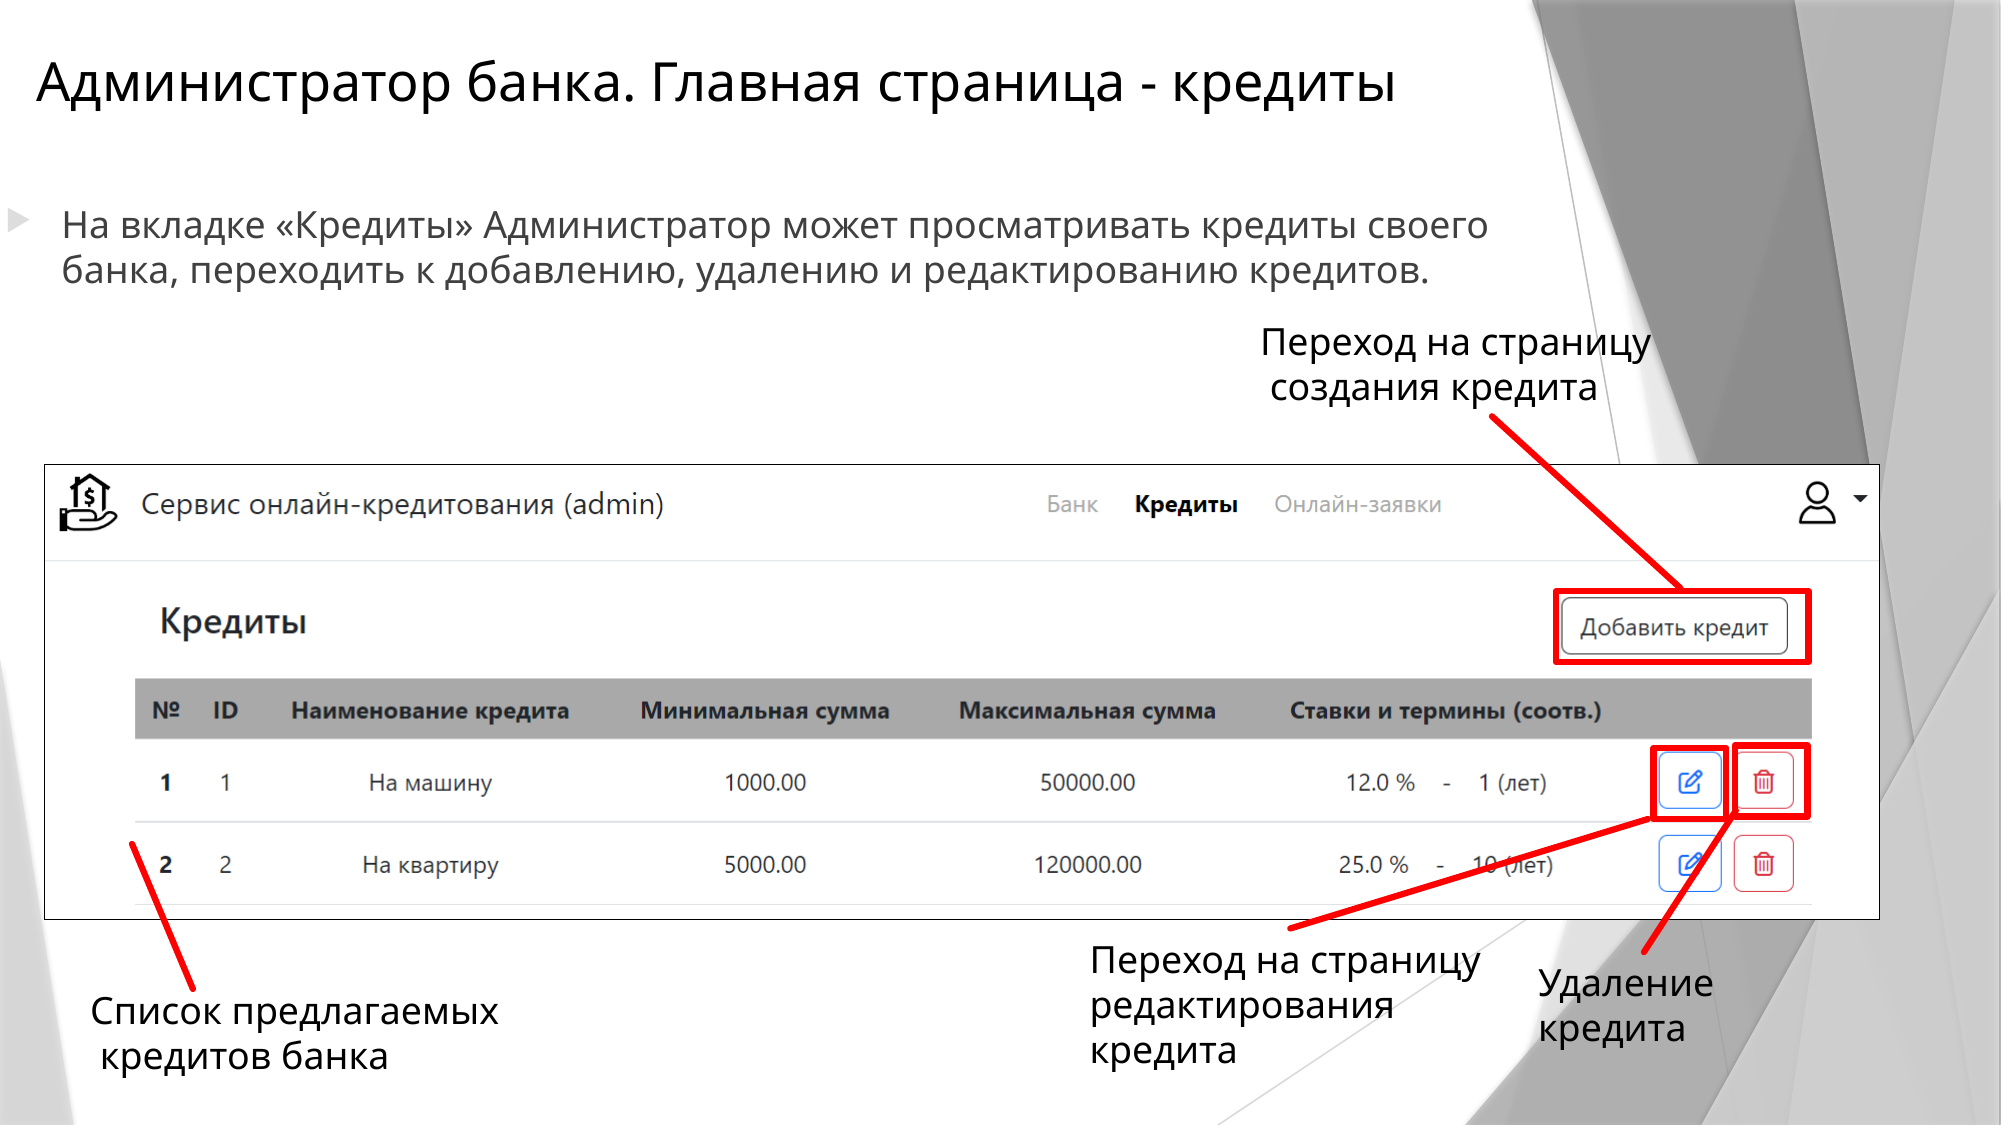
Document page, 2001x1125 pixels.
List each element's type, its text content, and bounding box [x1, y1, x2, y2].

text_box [1289, 818, 1649, 929]
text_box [131, 843, 194, 990]
text_box Переход на страницу создания кредита [1245, 310, 1667, 415]
title Администратор банка. Главная страница - кредиты [21, 39, 1711, 162]
picture [44, 463, 1880, 921]
text_box Удаление кредита [1523, 952, 1739, 1057]
text_box Переход на страницу редактирования кредита [1074, 932, 1506, 1079]
list На вкладке «Кредиты» Администратор может просматривать кредиты своего банка, переходить к добавлению, удалению и редактированию кредитов. [0, 193, 1526, 316]
text_box Список предлагаемых кредитов банка [75, 979, 515, 1084]
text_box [1643, 809, 1737, 953]
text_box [1491, 415, 1681, 589]
